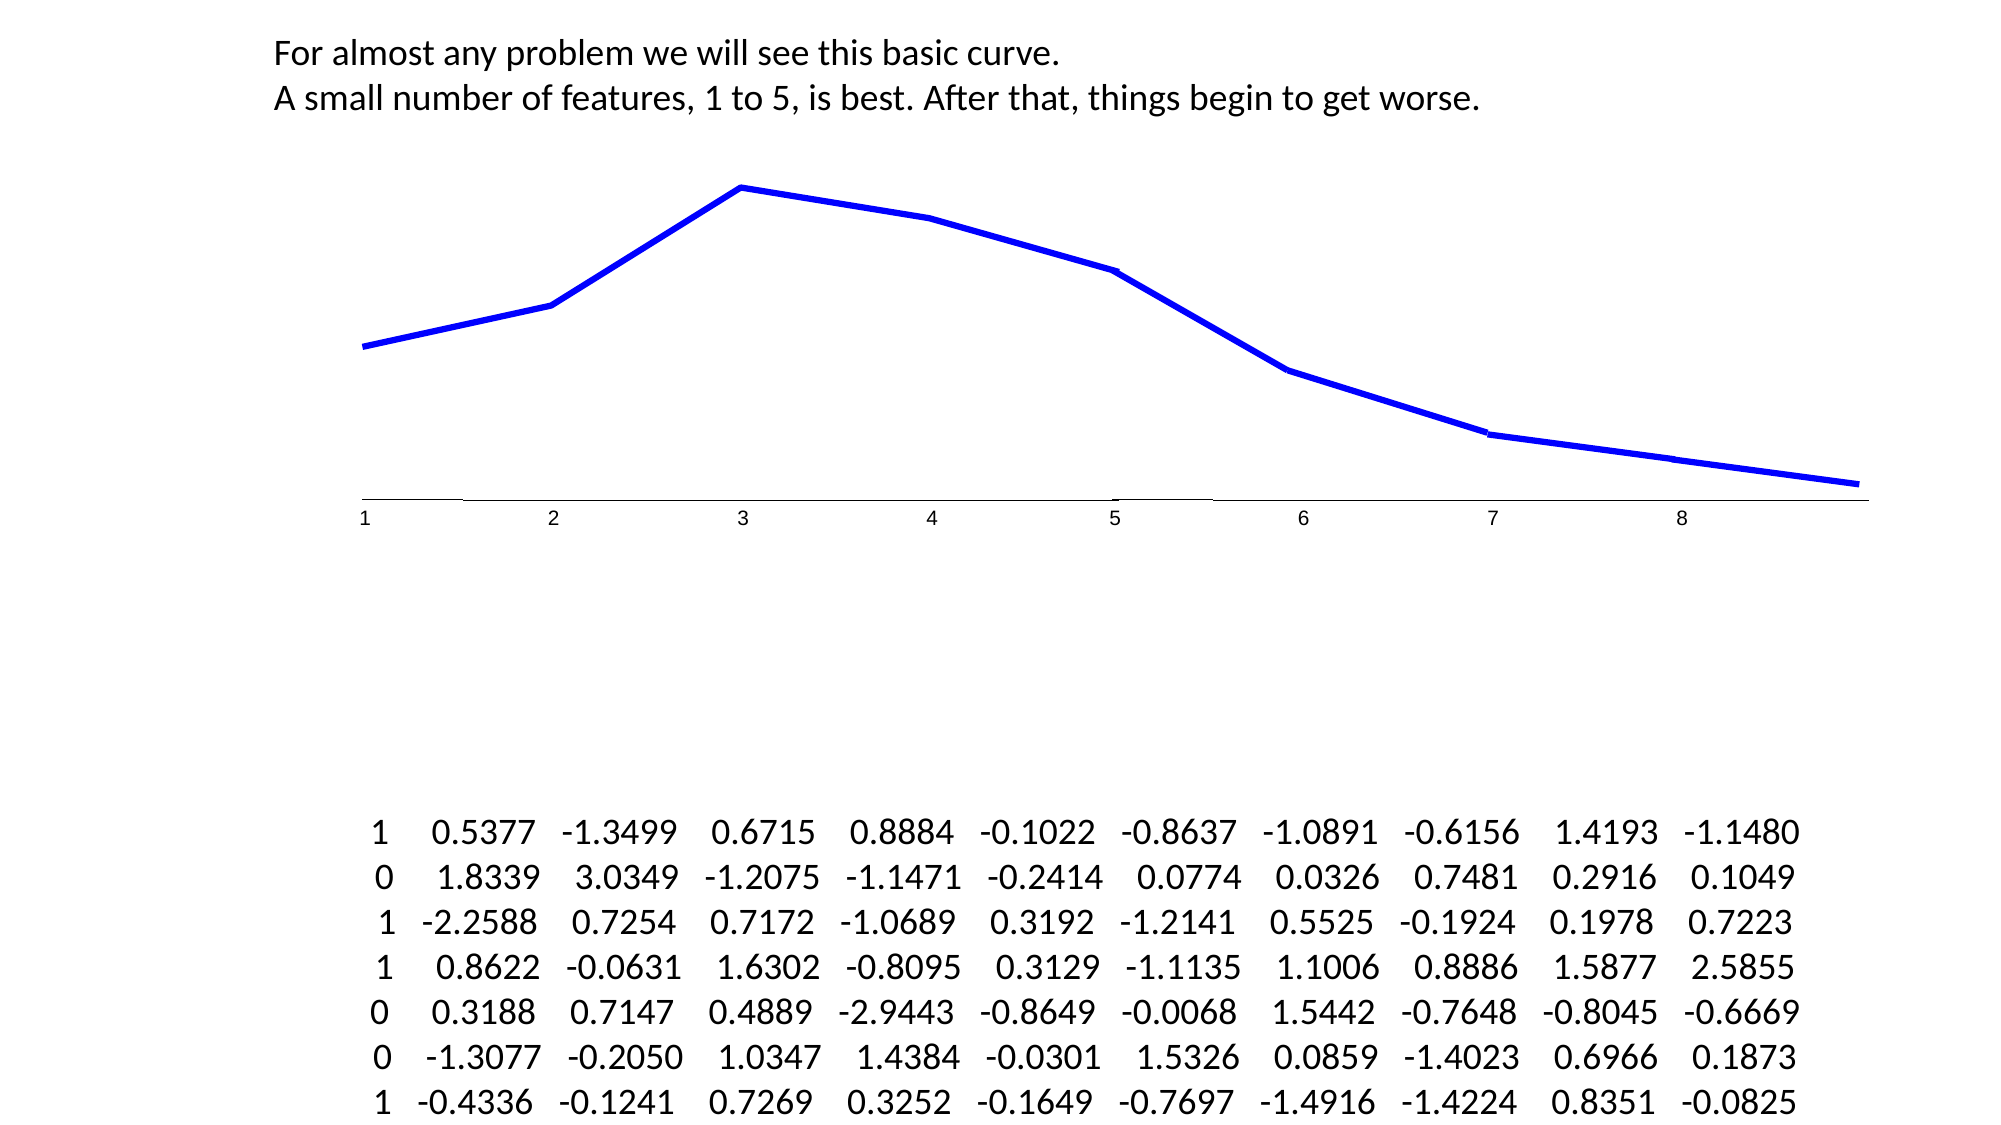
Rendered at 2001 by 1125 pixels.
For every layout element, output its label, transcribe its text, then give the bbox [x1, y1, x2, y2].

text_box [1112, 270, 1288, 371]
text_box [1287, 370, 1488, 433]
text_box 6 [1297, 504, 1310, 530]
text_box 1 0.5377 -1.3499 0.6715 0.8884 -0.1022 -0.8637 -1.0891 -0.6156 1.4193 -1.1480 0 1.8339 3.0349 -1.2075 -1.1471 -0.2414 0.0774 0.0326 0.7481 0.2916 0.1049 1 -2.2588 0.7254 0.7172 -1.0689 0.3192 -1.2141 0.5525 -0.1924 0.1978 0.7223 1 0.8622 -0.0631 1.6302 -0.8095 0.3129 -1.1135 1.1006 0.8886 1.5877 2.5855 0 0.3188 0.7147 0.4889 -2.9443 -0.8649 -0.0068 1.5442 -0.7648 -0.8045 -0.6669 0 -1.3077 -0.2050 1.0347 1.4384 -0.0301 1.5326 0.0859 -1.4023 0.6966 0.1873 1 -0.4336 -0.1241 0.7269 0.3252 -0.1649 -0.7697 -1.4916 -1.4224 0.8351 -0.0825 0 0.3426 1.4897 -0.3034 -0.7549 0.6277 0.3714 -0.7423 0.4882 -0.2437 -1.9330 [287, 799, 1875, 1125]
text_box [1487, 434, 1675, 460]
text_box 3 [737, 504, 749, 530]
text_box 1 [359, 504, 371, 530]
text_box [1671, 459, 1860, 485]
text_box 8 [1676, 504, 1688, 530]
text_box 4 [926, 504, 938, 530]
text_box 2 [547, 504, 560, 530]
text_box 7 [1487, 504, 1499, 530]
text_box 5 [1109, 504, 1121, 530]
text_box [362, 187, 1112, 347]
text_box For almost any problem we will see this basic curve. A small number of features, 1 to 5, is best. After that, things begin to get worse. [259, 20, 1638, 126]
